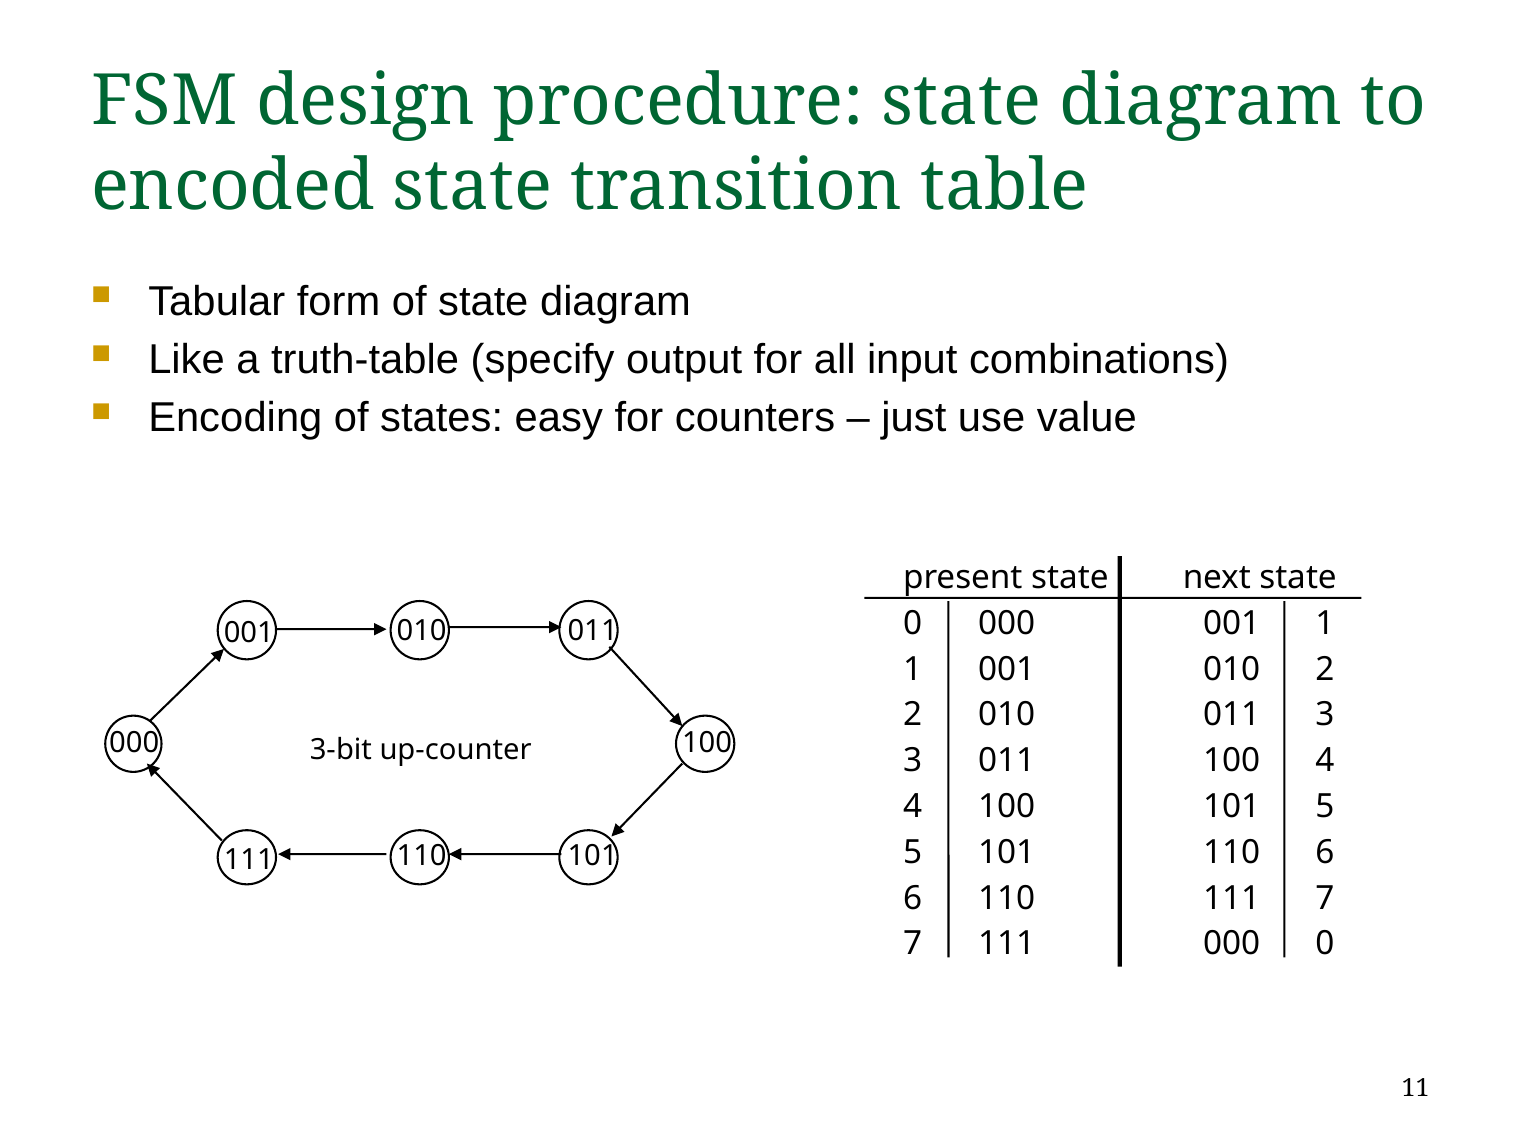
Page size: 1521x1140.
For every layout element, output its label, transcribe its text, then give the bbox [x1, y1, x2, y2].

list Tabular form of state diagram Like a truth-table (specify output for all input combinations) Encoding of states: easy for counters – just use value [75, 265, 1446, 1019]
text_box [99, 600, 742, 892]
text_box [864, 503, 1435, 1026]
title FSM design procedure: state diagram to encoded state transition table [75, 45, 1446, 236]
slide_number 11 [1089, 1037, 1445, 1114]
